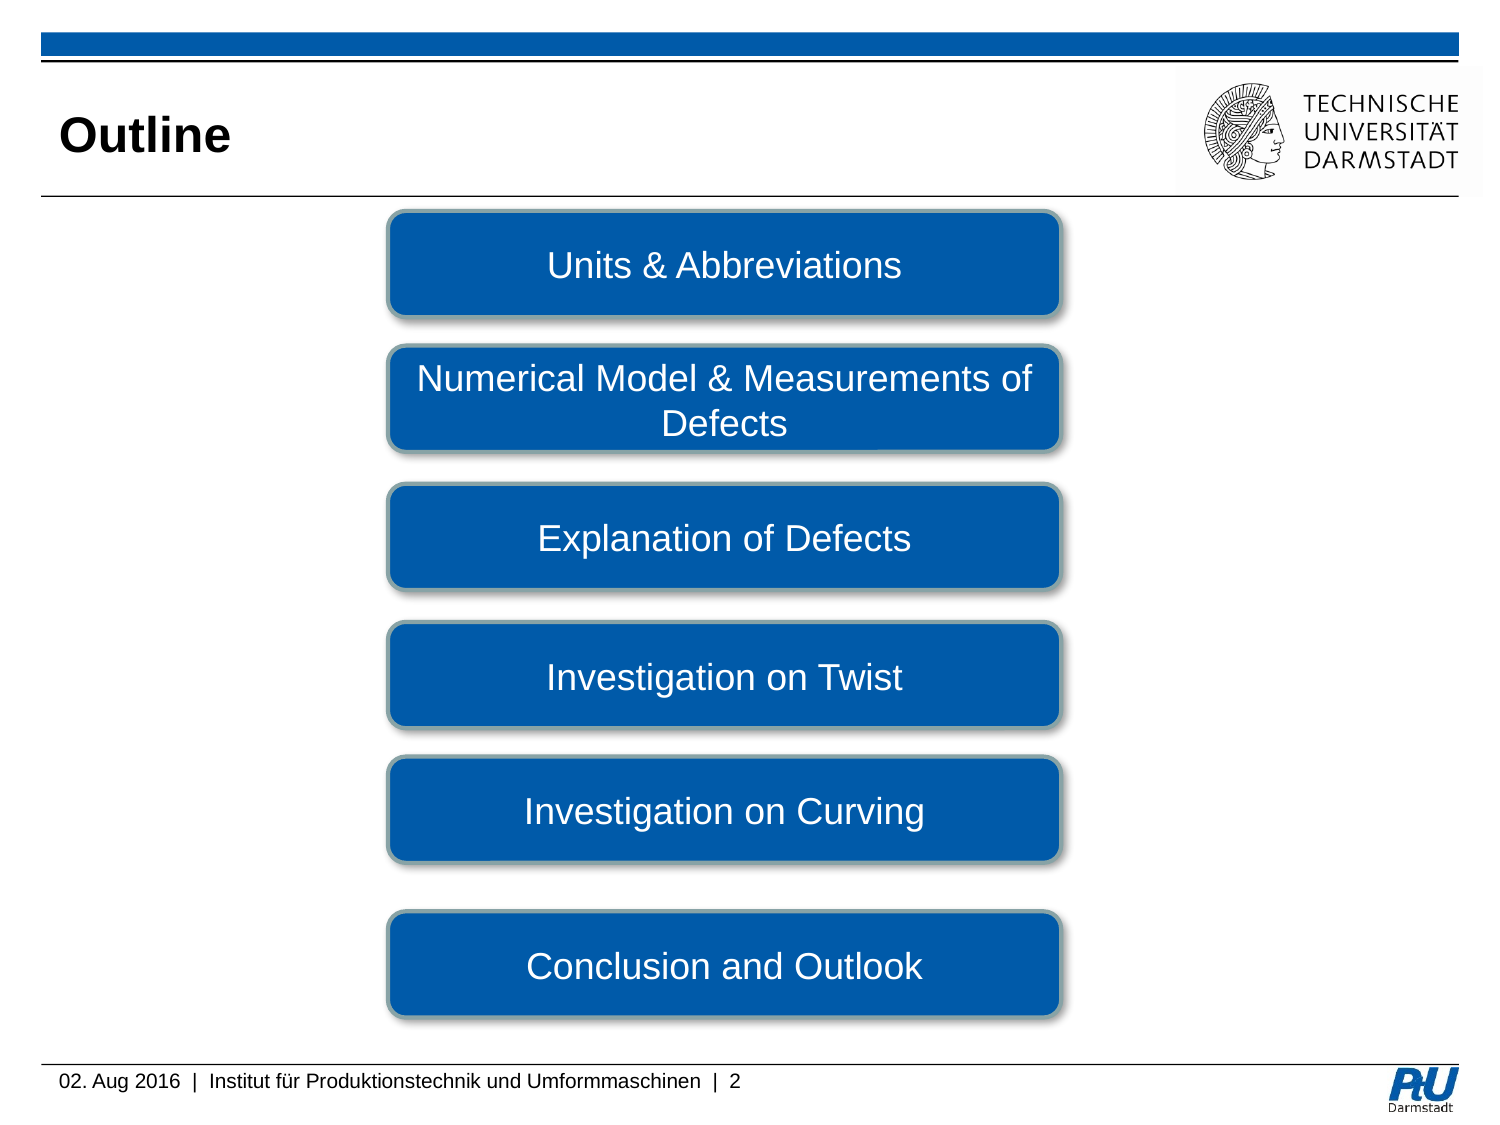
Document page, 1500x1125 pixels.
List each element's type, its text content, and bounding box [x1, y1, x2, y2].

text_box Investigation on Twist [387, 621, 1062, 729]
text_box Conclusion and Outlook [387, 911, 1062, 1018]
picture [1175, 66, 1483, 197]
title Outline [58, 79, 1188, 186]
text_box Investigation on Curving [387, 756, 1062, 863]
text_box Numerical Model & Measurements of Defects [387, 345, 1062, 452]
text_box Explanation of Defects [387, 483, 1062, 591]
text_box 02. Aug 2016 | Institut für Produktionstechnik und Umformmaschinen | 2 [58, 1067, 1459, 1093]
text_box Units & Abbreviations [387, 210, 1062, 318]
picture [1387, 1093, 1459, 1112]
